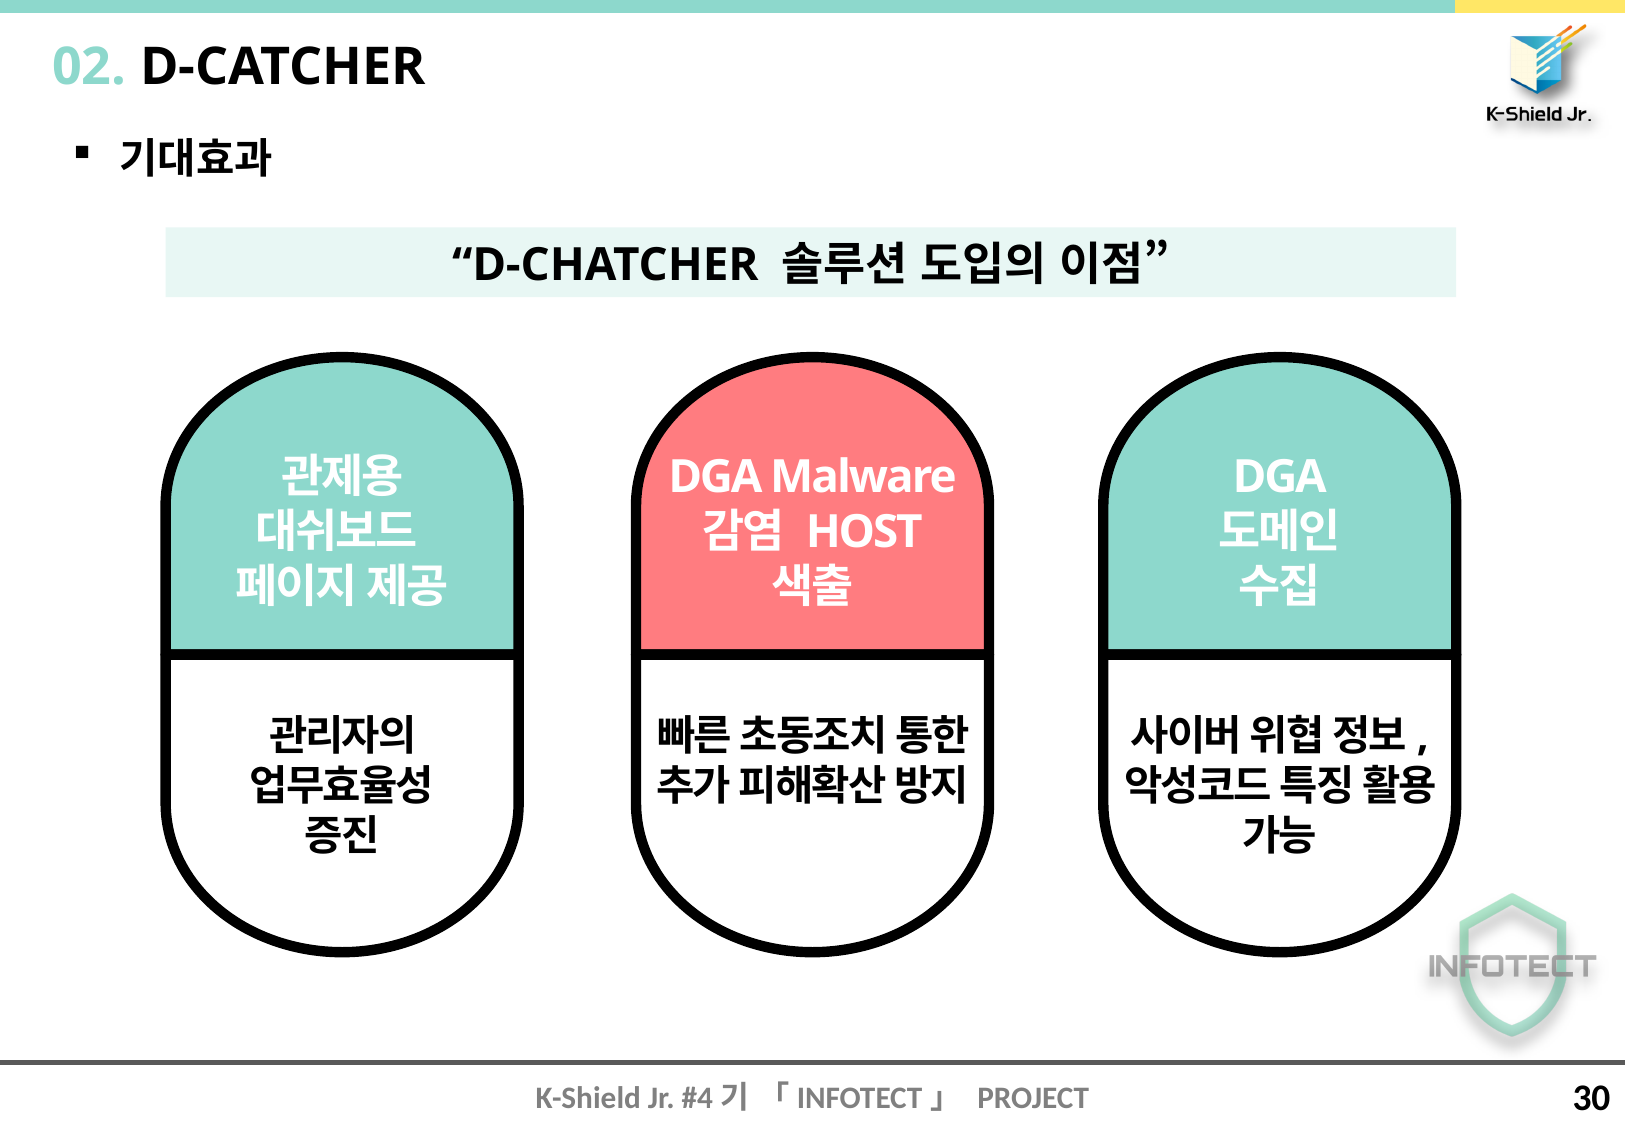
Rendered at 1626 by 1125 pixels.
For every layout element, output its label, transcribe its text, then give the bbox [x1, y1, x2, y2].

text_box 기대효과 [57, 124, 1071, 200]
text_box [165, 356, 520, 953]
text_box “D-CHATCHER 솔루션 도입의 이점” [165, 227, 1457, 298]
picture [1487, 24, 1591, 121]
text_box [635, 356, 990, 953]
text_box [1102, 356, 1457, 953]
text_box 02. D-CATCHER [37, 24, 1338, 113]
